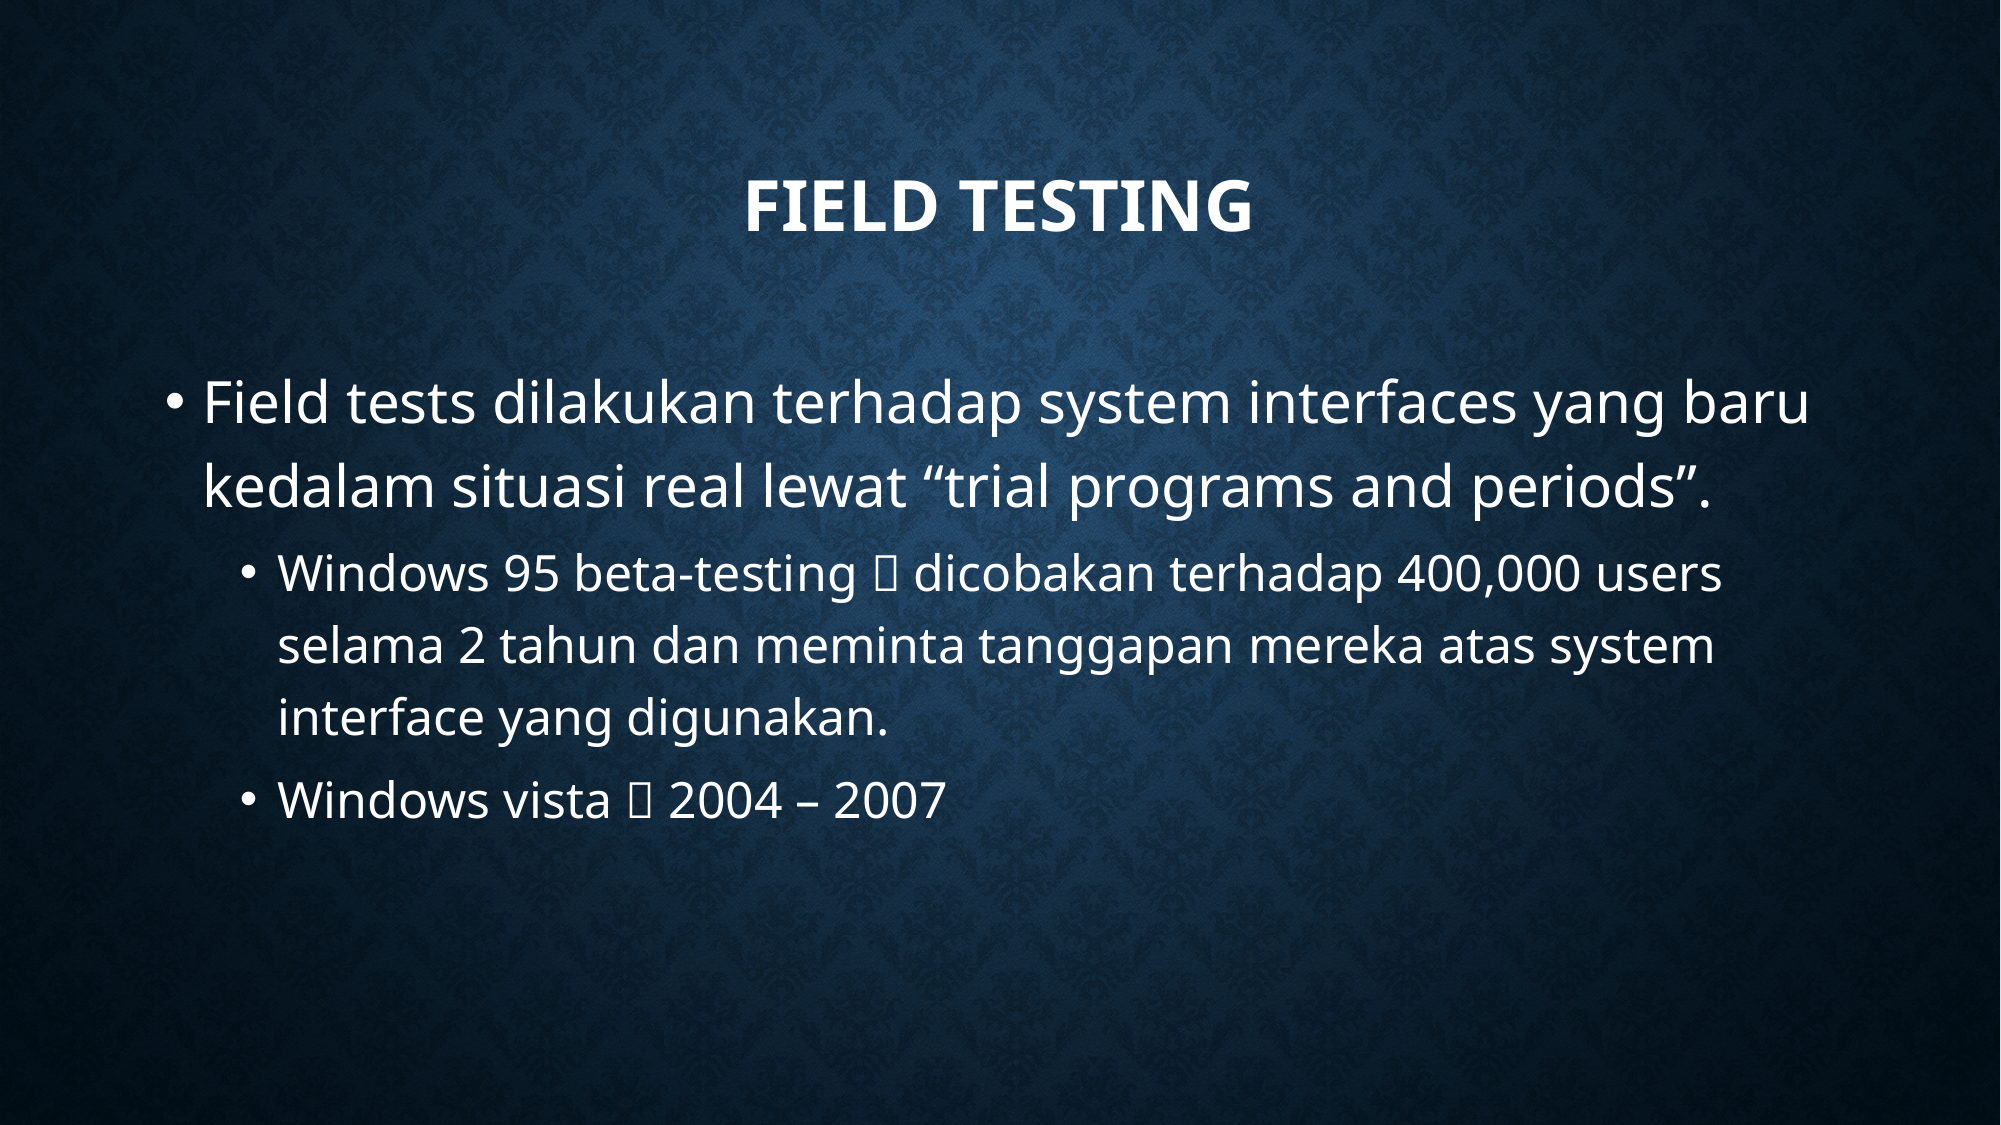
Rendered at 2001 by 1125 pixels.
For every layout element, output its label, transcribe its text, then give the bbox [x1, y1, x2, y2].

list Field tests dilakukan terhadap system interfaces yang baru kedalam situasi real lewat “trial programs and periods”. Windows 95 beta-testing  dicobakan terhadap 400,000 users selama 2 tahun dan meminta tanggapan mereka atas system interface yang digunakan. Windows vista  2004 – 2007 [149, 343, 1849, 950]
title Field testing [149, 99, 1849, 318]
